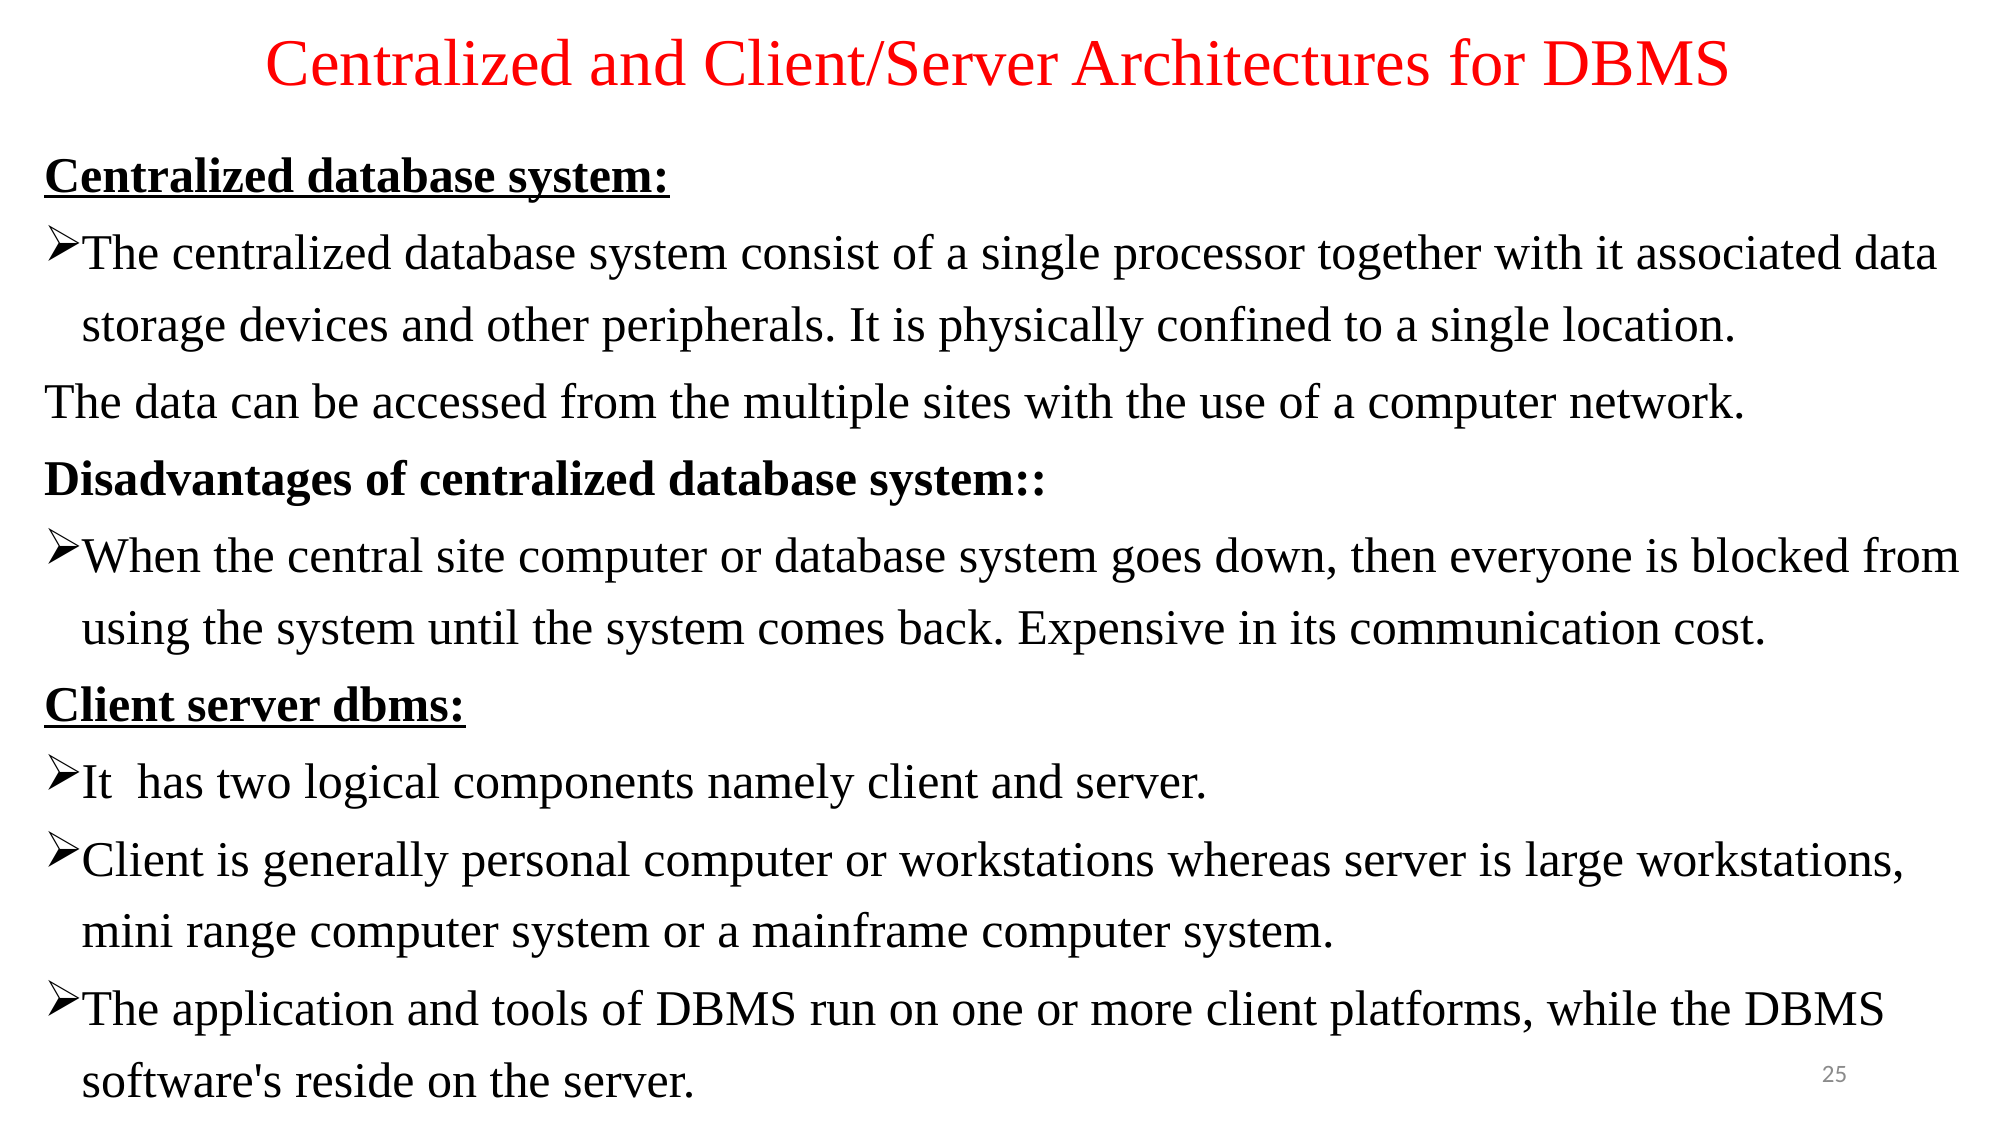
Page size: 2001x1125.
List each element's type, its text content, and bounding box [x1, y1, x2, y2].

list Centralized database system: The centralized database system consist of a single processor together with it associated data storage devices and other peripherals. It is physically confined to a single location. The data can be accessed from the multiple sites with the use of a computer network. Disadvantages of centralized database system:: When the central site computer or database system goes down, then everyone is blocked from using the system until the system comes back. Expensive in its communication cost. Client server dbms: It has two logical components namely client and server. Client is generally personal computer or workstations whereas server is large workstations, mini range computer system or a mainframe computer system. The application and tools of DBMS run on one or more client platforms, while the DBMS software's reside on the server. [29, 122, 1980, 1125]
title Centralized and Client/Server Architectures for DBMS [137, 24, 1863, 104]
slide_number 25 [1412, 1042, 1863, 1103]
